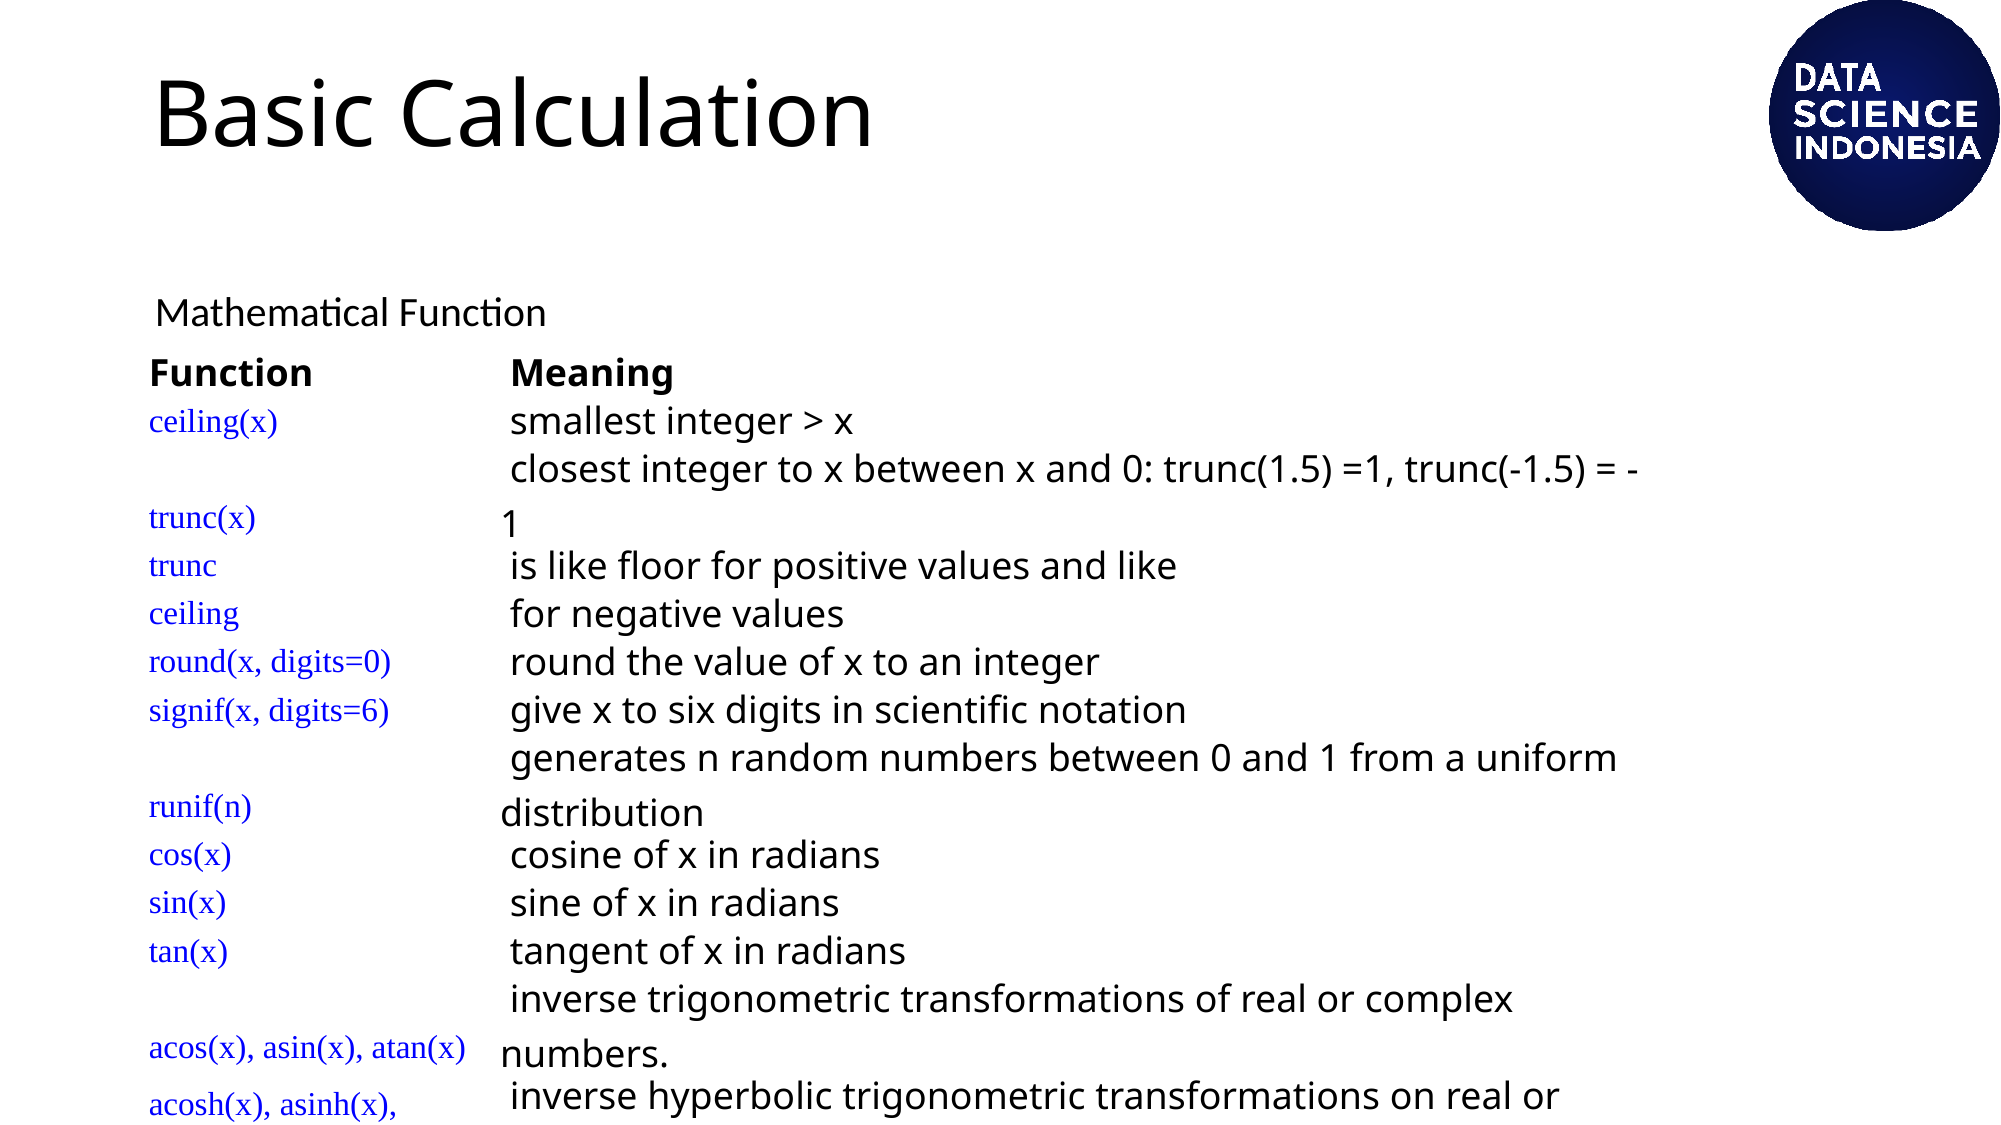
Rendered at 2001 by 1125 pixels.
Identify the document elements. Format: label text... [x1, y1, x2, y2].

table_cell for negative values [489, 584, 1661, 632]
table_cell sine of x in radians [489, 873, 1661, 921]
table_cell trunc(x) [137, 439, 489, 536]
table_cell is like floor for positive values and like [489, 536, 1661, 584]
table_cell cos(x) [137, 825, 489, 873]
text_box Mathematical Function [140, 277, 563, 343]
table_cell inverse trigonometric transformations of real or complex numbers. [489, 969, 1661, 1066]
table_header Meaning [489, 343, 1661, 391]
table_cell sin(x) [137, 873, 489, 921]
table_cell tangent of x in radians [489, 921, 1661, 969]
table_cell runif(n) [137, 728, 489, 825]
title Basic Calculation [137, 59, 1863, 278]
picture [1769, 0, 2000, 231]
table_cell give x to six digits in scientific notation [489, 680, 1661, 728]
table_cell round(x, digits=0) [137, 632, 489, 680]
table_cell smallest integer > x [489, 391, 1661, 439]
table_cell signif(x, digits=6) [137, 680, 489, 728]
table_cell closest integer to x between x and 0: trunc(1.5) =1, trunc(-1.5) = -1 [489, 439, 1661, 536]
table_cell ceiling [137, 584, 489, 632]
table_cell tan(x) [137, 921, 489, 969]
table_cell ceiling(x) [137, 391, 489, 439]
table_cell generates n random numbers between 0 and 1 from a uniform distribution [489, 728, 1661, 825]
table_header Function [137, 343, 489, 391]
table_cell round the value of x to an integer [489, 632, 1661, 680]
table_cell acos(x), asin(x), atan(x) [137, 969, 489, 1066]
table_cell trunc [137, 536, 489, 584]
table_cell cosine of x in radians [489, 825, 1661, 873]
table_cell acosh(x), asinh(x), atanh(x) [137, 1066, 489, 1125]
table_cell inverse hyperbolic trigonometric transformations on real or complex numbers [489, 1066, 1661, 1125]
